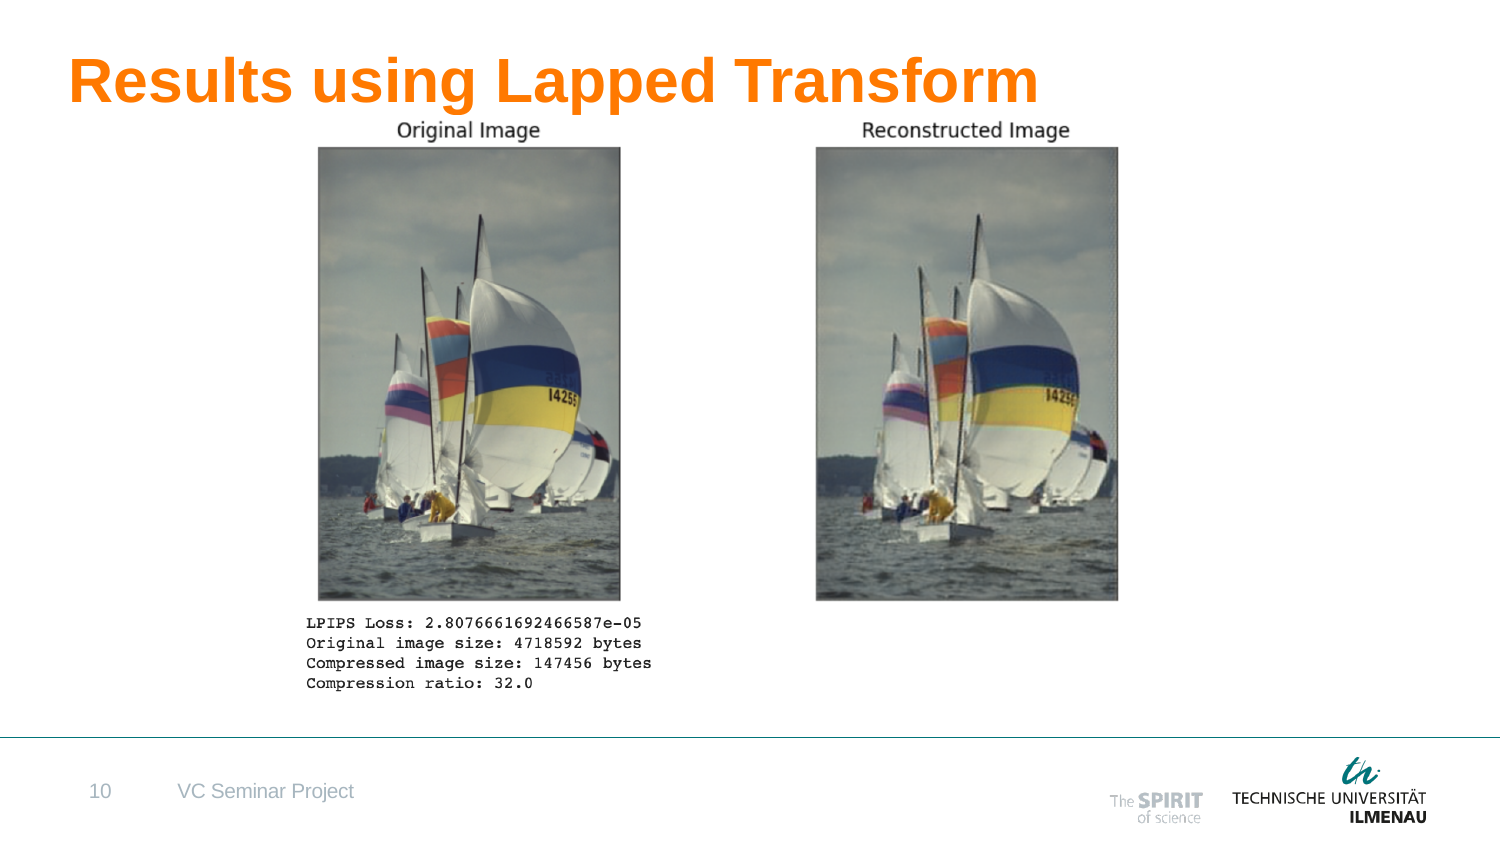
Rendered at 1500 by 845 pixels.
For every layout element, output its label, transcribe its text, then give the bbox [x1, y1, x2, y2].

title Results using Lapped Transform [68, 40, 1432, 116]
slide_number 10 [41, 777, 112, 803]
picture [1101, 752, 1426, 829]
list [299, 115, 1138, 703]
